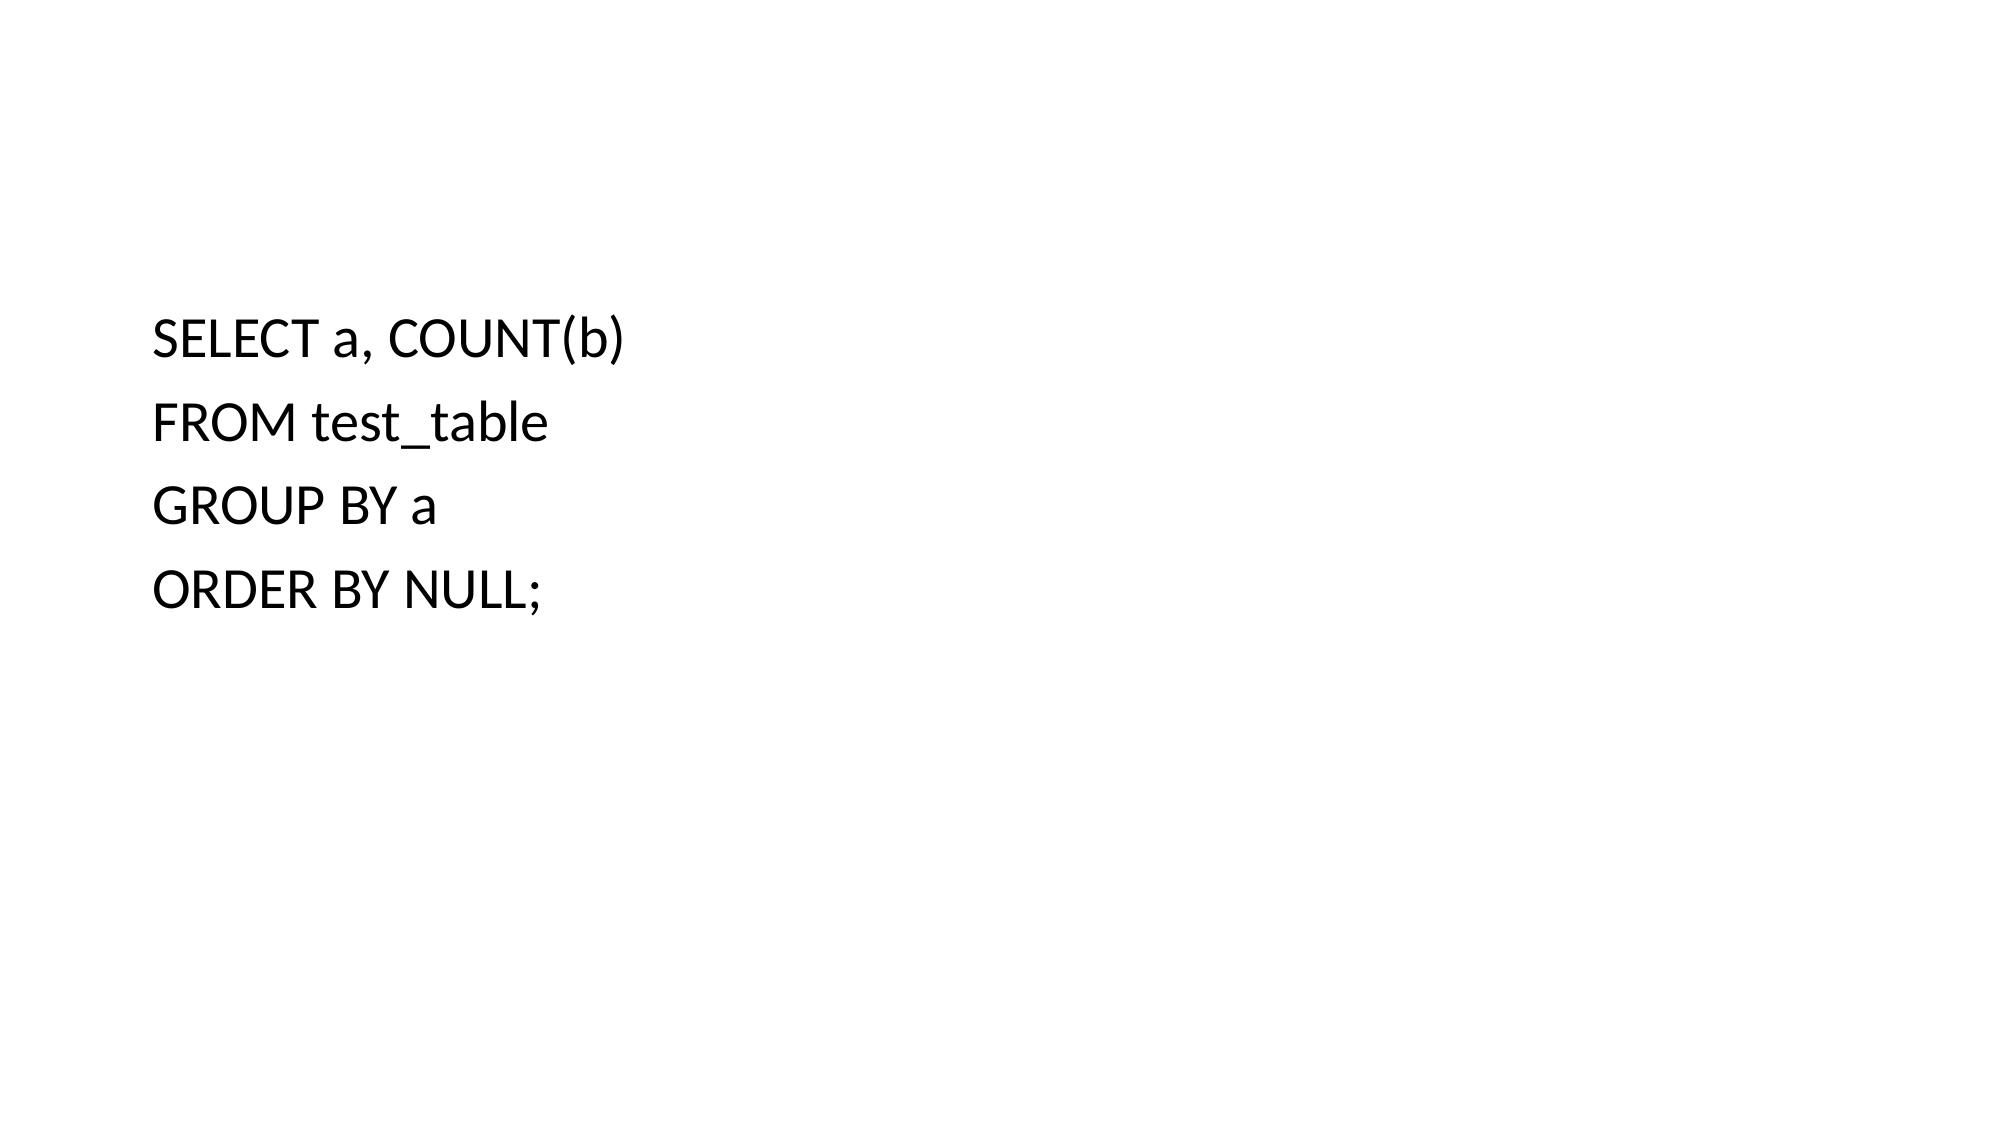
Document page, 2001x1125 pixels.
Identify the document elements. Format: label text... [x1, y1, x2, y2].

list SELECT a, COUNT(b) FROM test_table GROUP BY a ORDER BY NULL; [137, 299, 1863, 1014]
